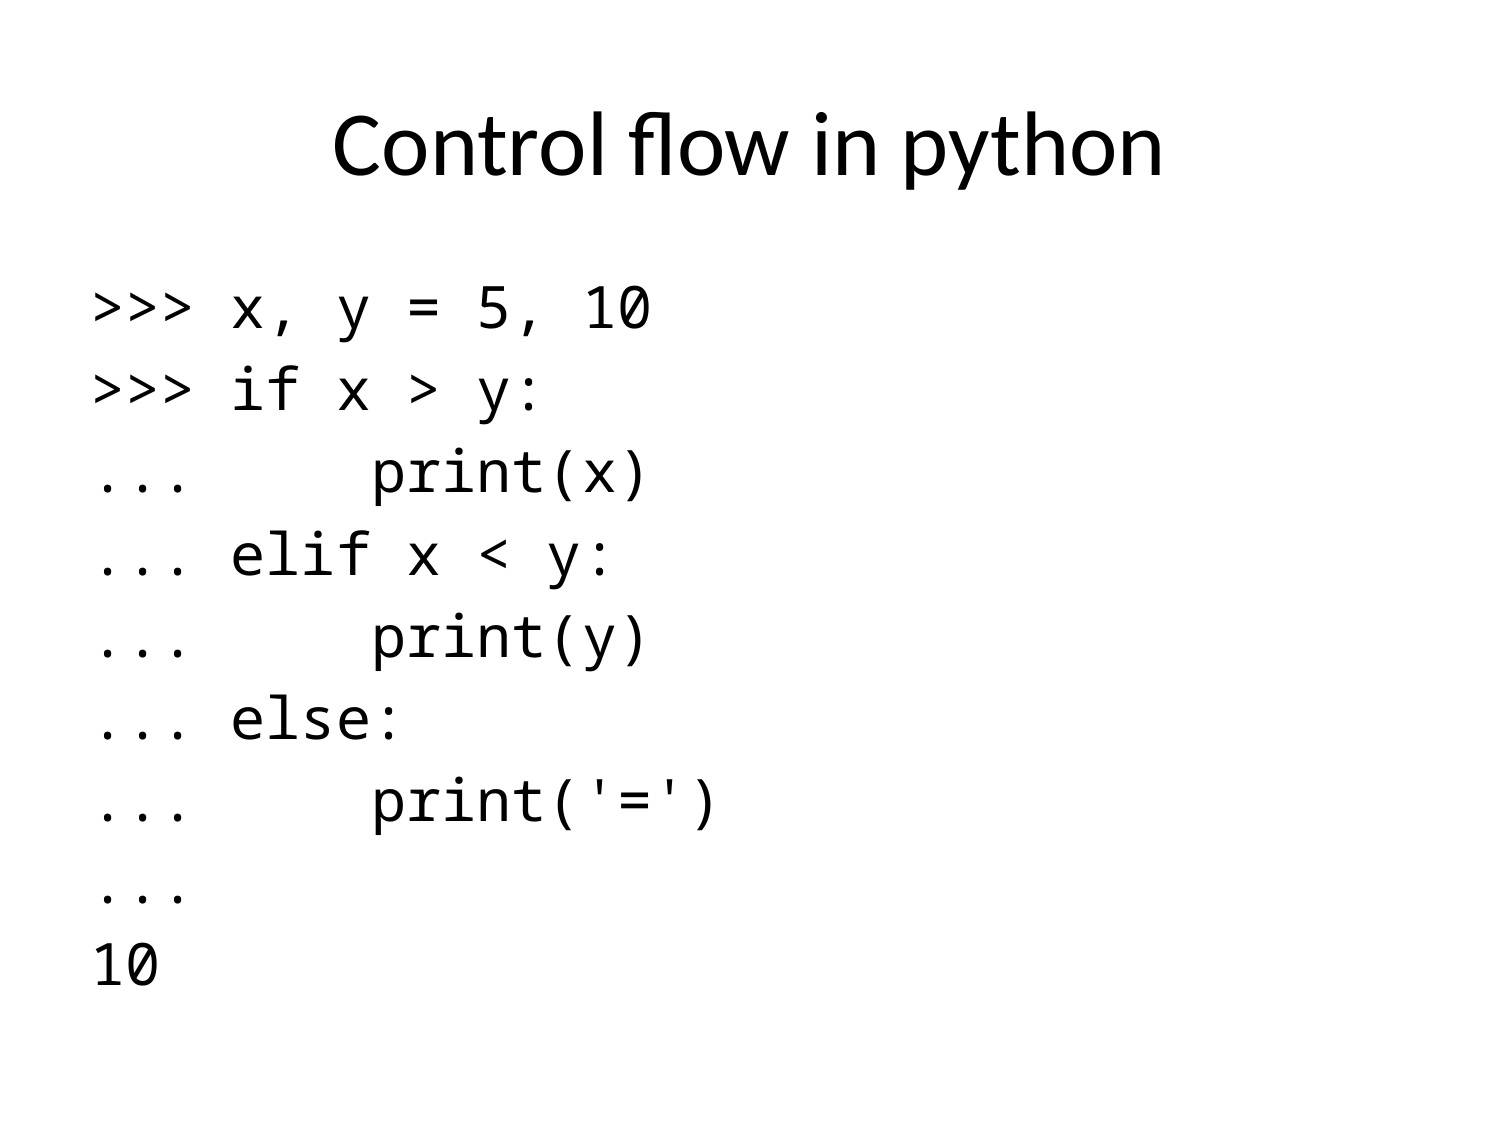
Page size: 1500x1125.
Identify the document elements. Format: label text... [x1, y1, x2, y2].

title Control flow in python [75, 45, 1425, 233]
list >>> x, y = 5, 10 >>> if x > y: ... print(x) ... elif x < y: ... print(y) ... else: ... print('=') ... 10 [75, 262, 1425, 1005]
